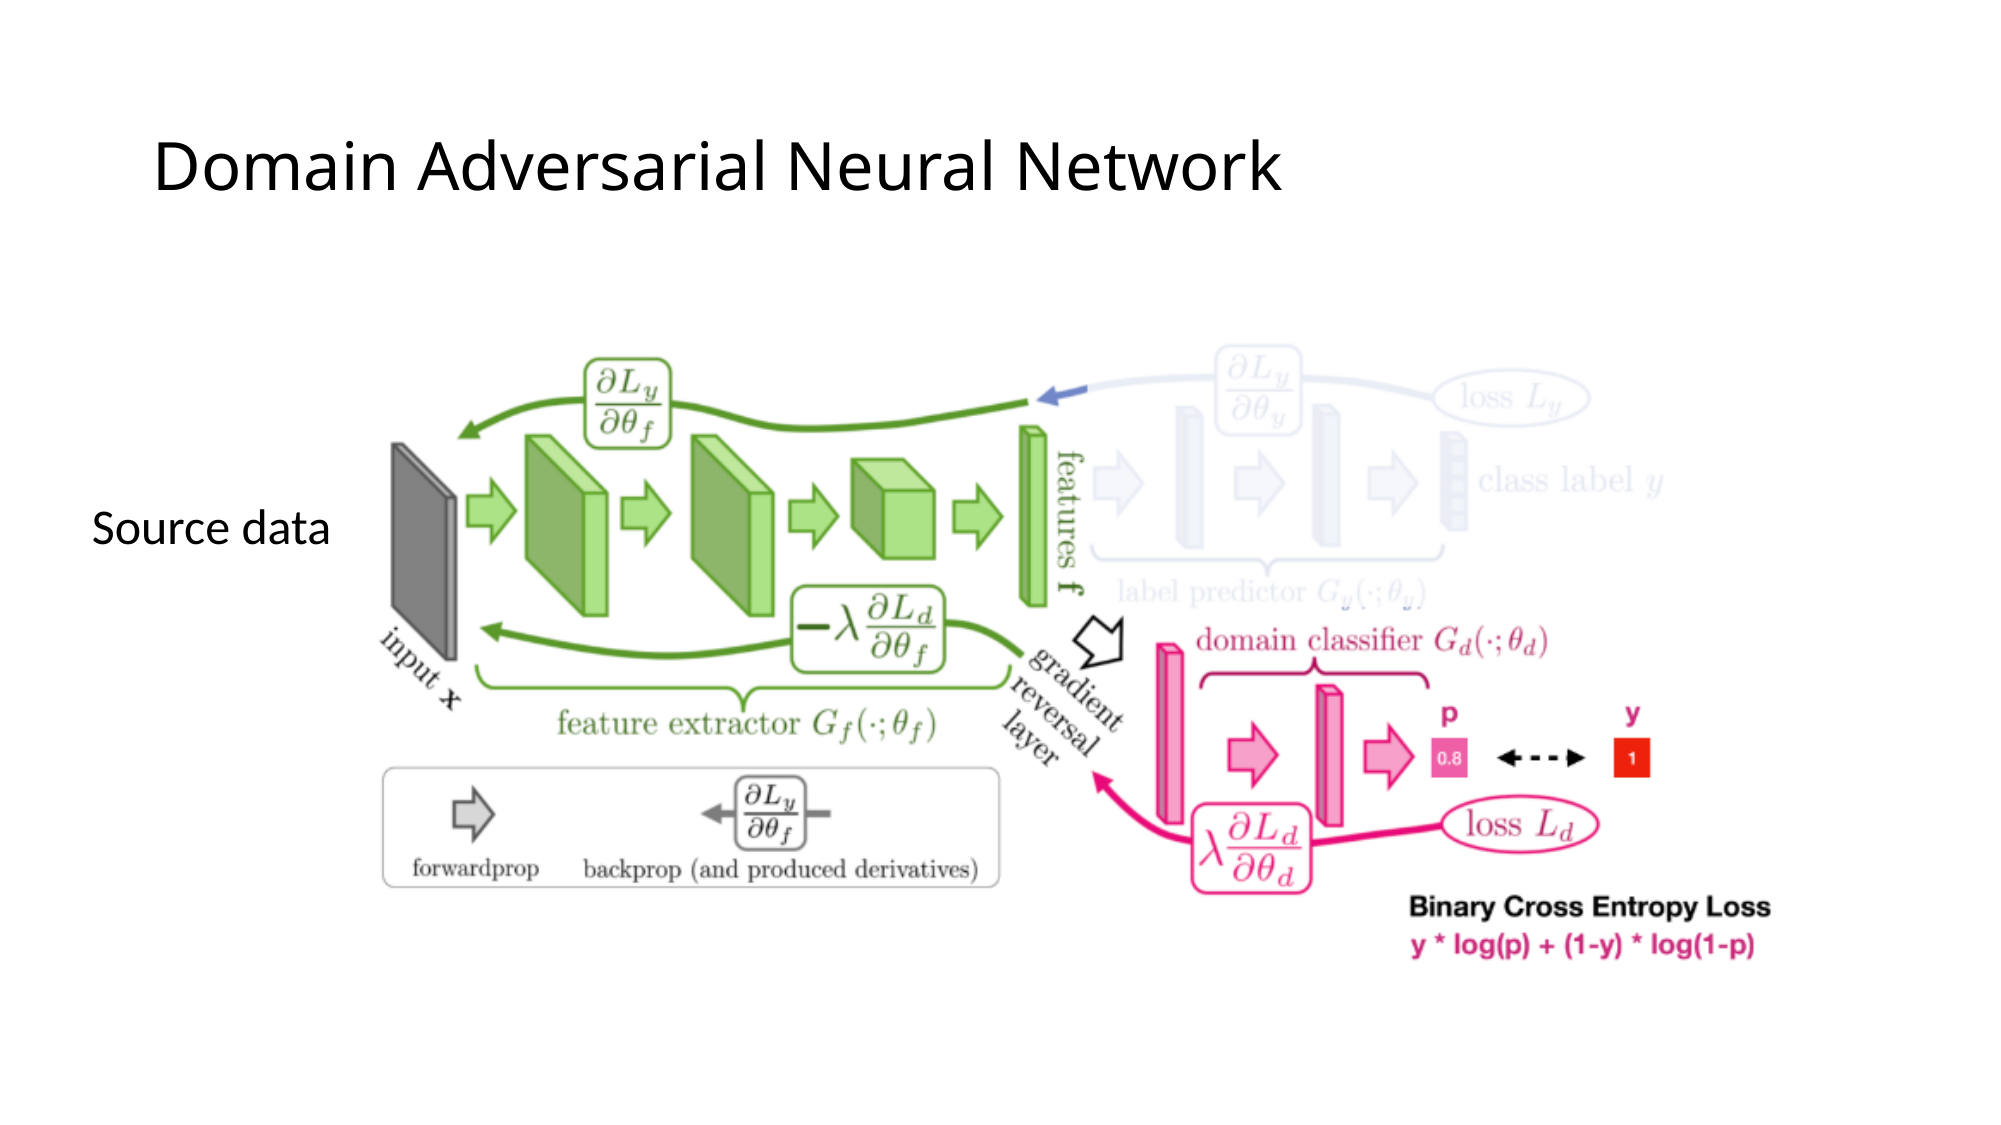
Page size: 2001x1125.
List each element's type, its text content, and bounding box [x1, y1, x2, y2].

picture [366, 335, 1776, 971]
text_box Source data [77, 486, 354, 562]
title Domain Adversarial Neural Network [137, 59, 1863, 278]
